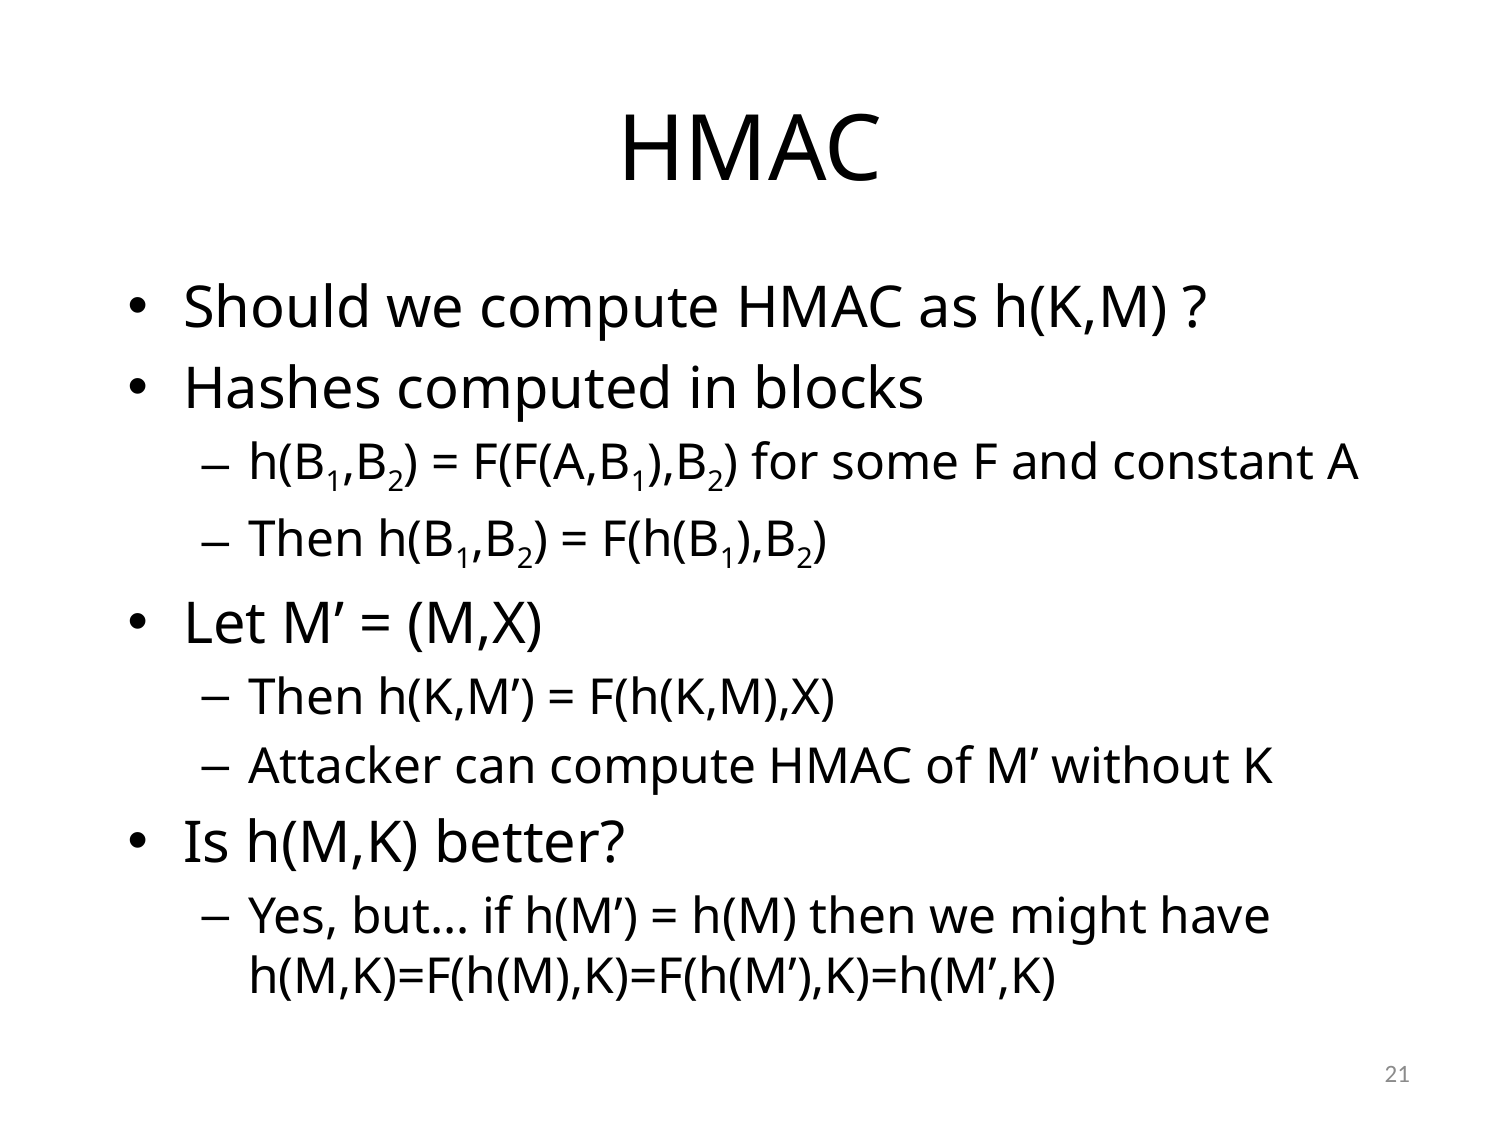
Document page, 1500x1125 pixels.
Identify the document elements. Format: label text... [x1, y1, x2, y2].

slide_number 21 [1074, 1042, 1425, 1103]
list Should we compute HMAC as h(K,M) ? Hashes computed in blocks h(B1,B2) = F(F(A,B1),B2) for some F and constant A Then h(B1,B2) = F(h(B1),B2) Let M’ = (M,X) Then h(K,M’) = F(h(K,M),X) Attacker can compute HMAC of M’ without K Is h(M,K) better? Yes, but… if h(M’) = h(M) then we might have h(M,K)=F(h(M),K)=F(h(M’),K)=h(M’,K) [112, 262, 1425, 1013]
title HMAC [112, 50, 1388, 238]
